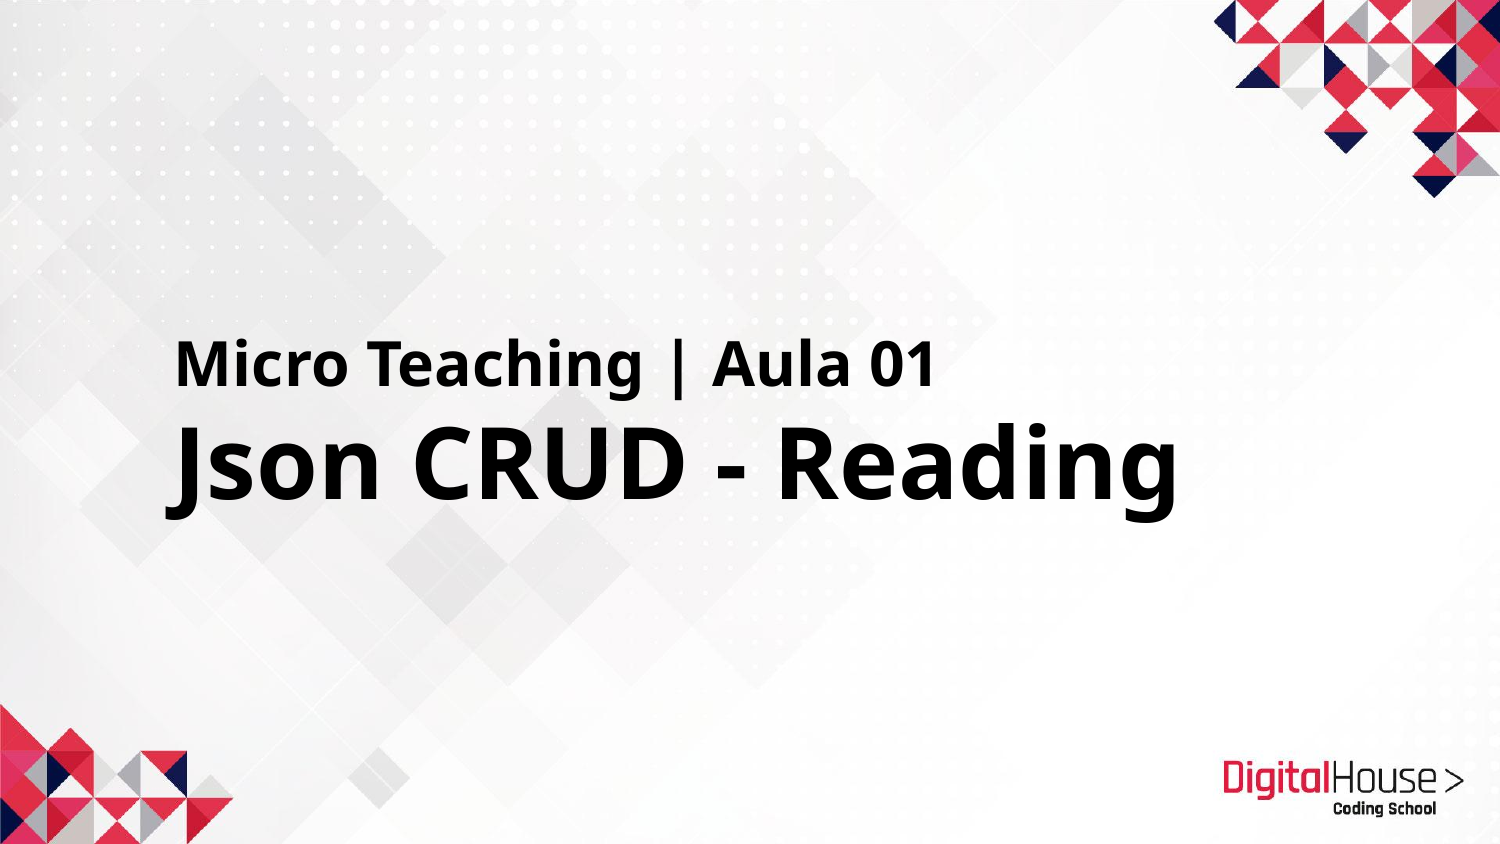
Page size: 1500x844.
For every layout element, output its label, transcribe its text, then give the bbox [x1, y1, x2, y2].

text_box Micro Teaching | Aula 01 Json CRUD - Reading [158, 321, 1341, 523]
picture [0, 0, 1500, 844]
